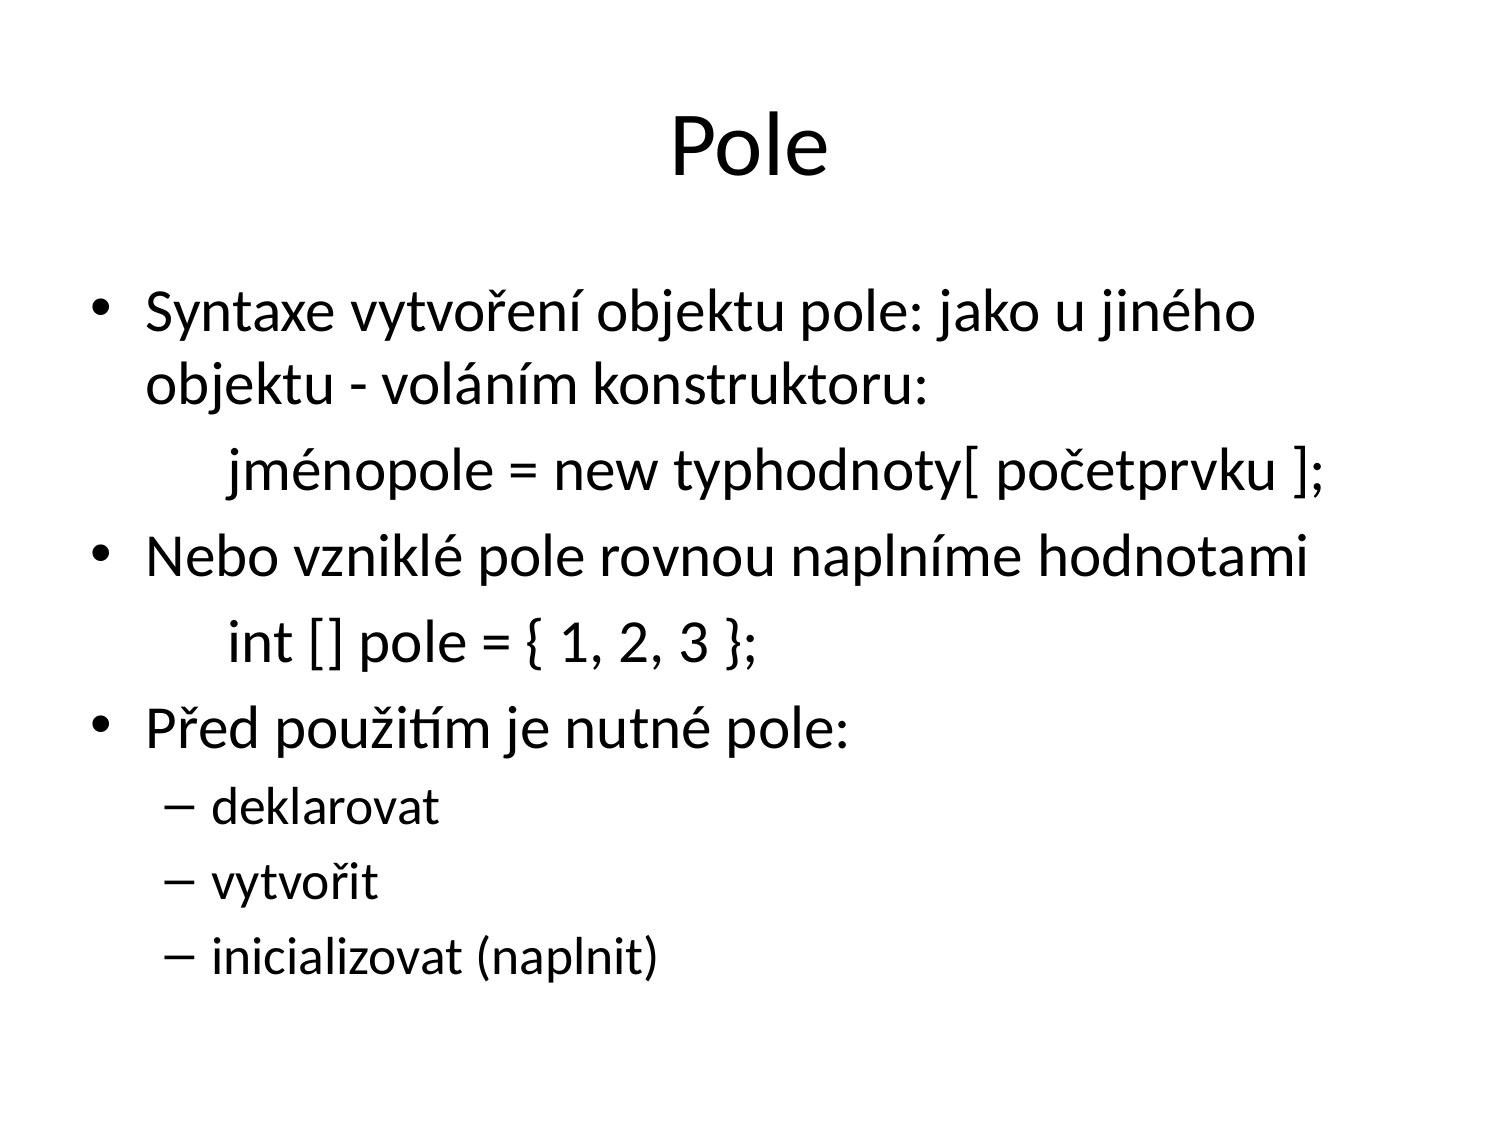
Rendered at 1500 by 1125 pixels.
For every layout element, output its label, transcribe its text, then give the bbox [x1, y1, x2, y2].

list Syntaxe vytvoření objektu pole: jako u jiného objektu - voláním konstruktoru: jménopole = new typhodnoty[ početprvku ]; Nebo vzniklé pole rovnou naplníme hodnotami int [] pole = { 1, 2, 3 }; Před použitím je nutné pole: deklarovat vytvořit inicializovat (naplnit) [75, 262, 1425, 1005]
title Pole [75, 45, 1425, 233]
